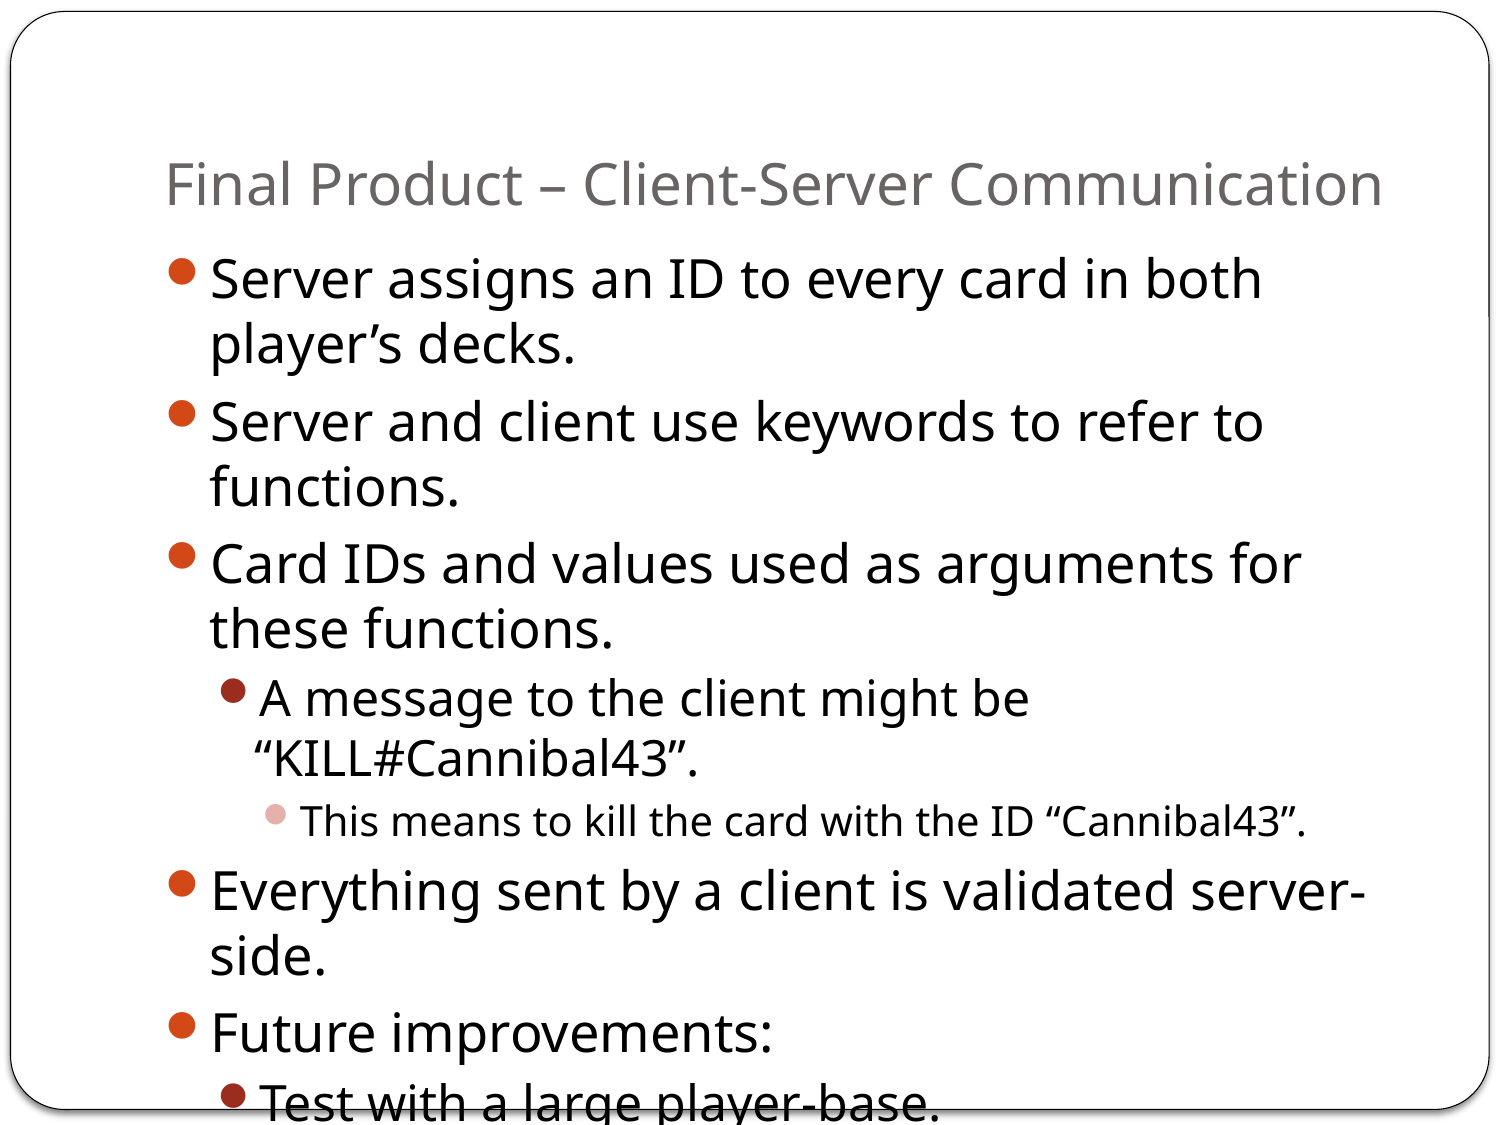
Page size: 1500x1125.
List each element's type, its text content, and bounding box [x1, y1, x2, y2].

title Final Product – Client-Server Communication [150, 45, 1425, 233]
list Server assigns an ID to every card in both player’s decks. Server and client use keywords to refer to functions. Card IDs and values used as arguments for these functions. A message to the client might be “KILL#Cannibal43”. This means to kill the card with the ID “Cannibal43”. Everything sent by a client is validated server-side. Future improvements: Test with a large player-base. Constantly host the server on a remote VM. Allow players to play with their friends. [150, 237, 1425, 988]
